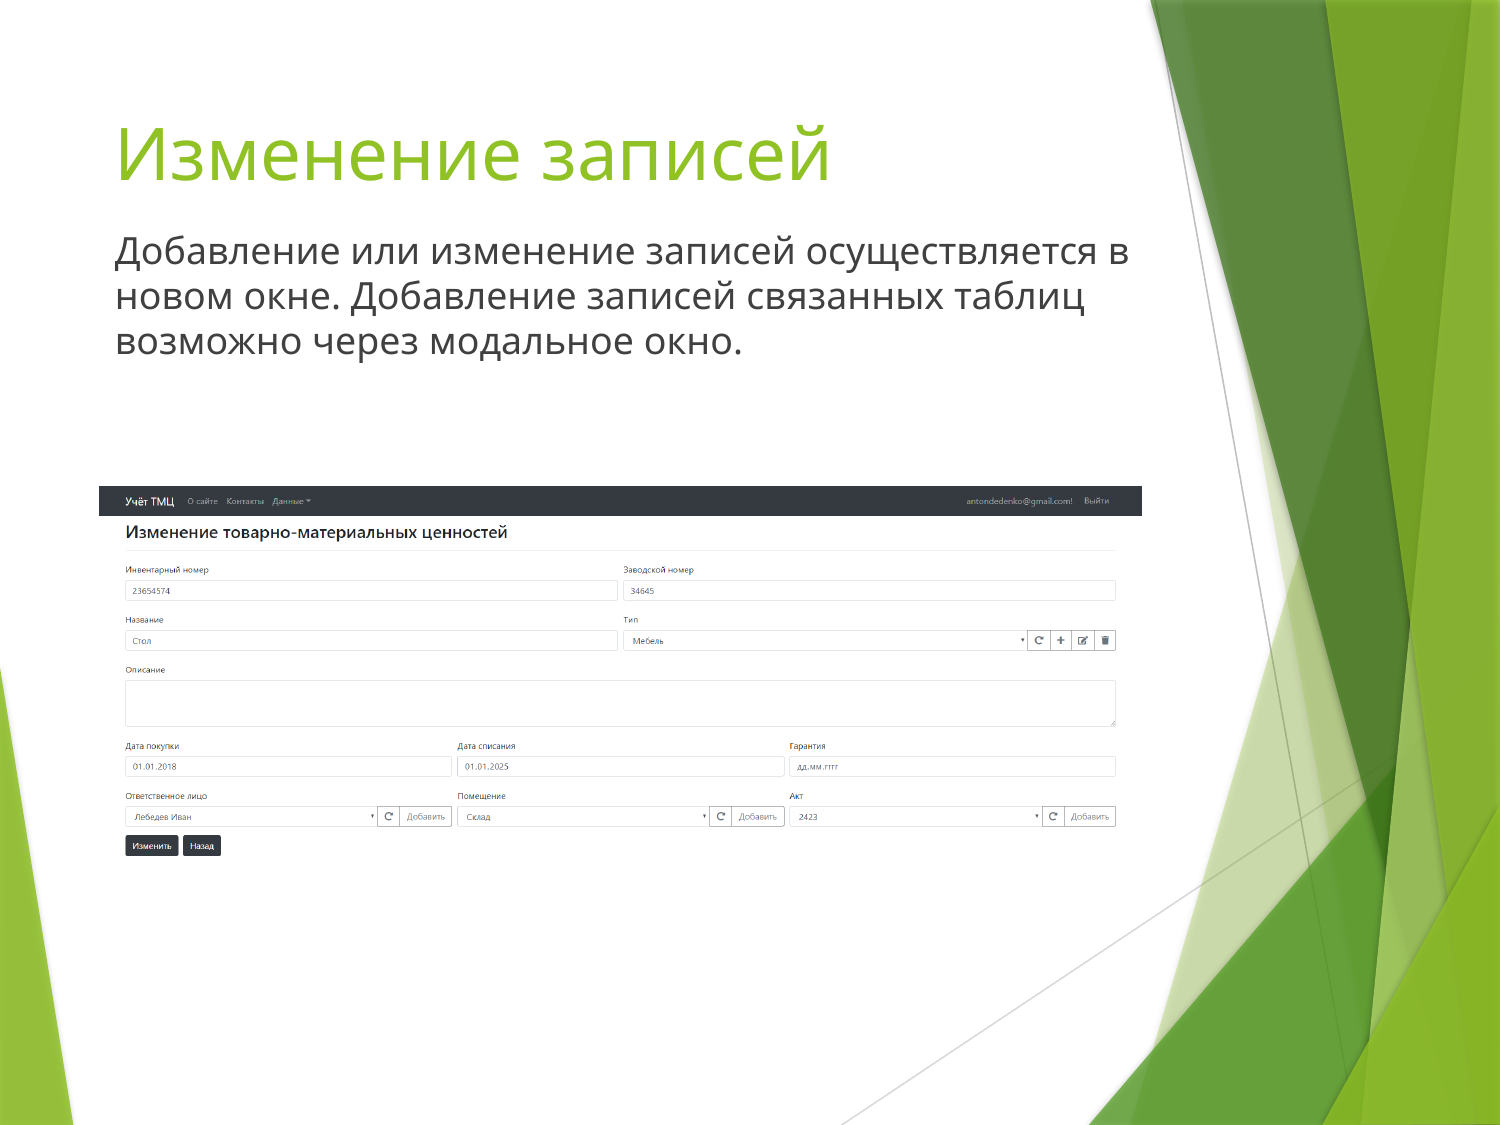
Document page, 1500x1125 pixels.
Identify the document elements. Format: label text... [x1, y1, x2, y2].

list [99, 485, 1142, 860]
title Изменение записей [99, 99, 1142, 203]
text_box Добавление или изменение записей осуществляется в новом окне. Добавление записей связанных таблиц возможно через модальное окно. [99, 219, 1168, 457]
